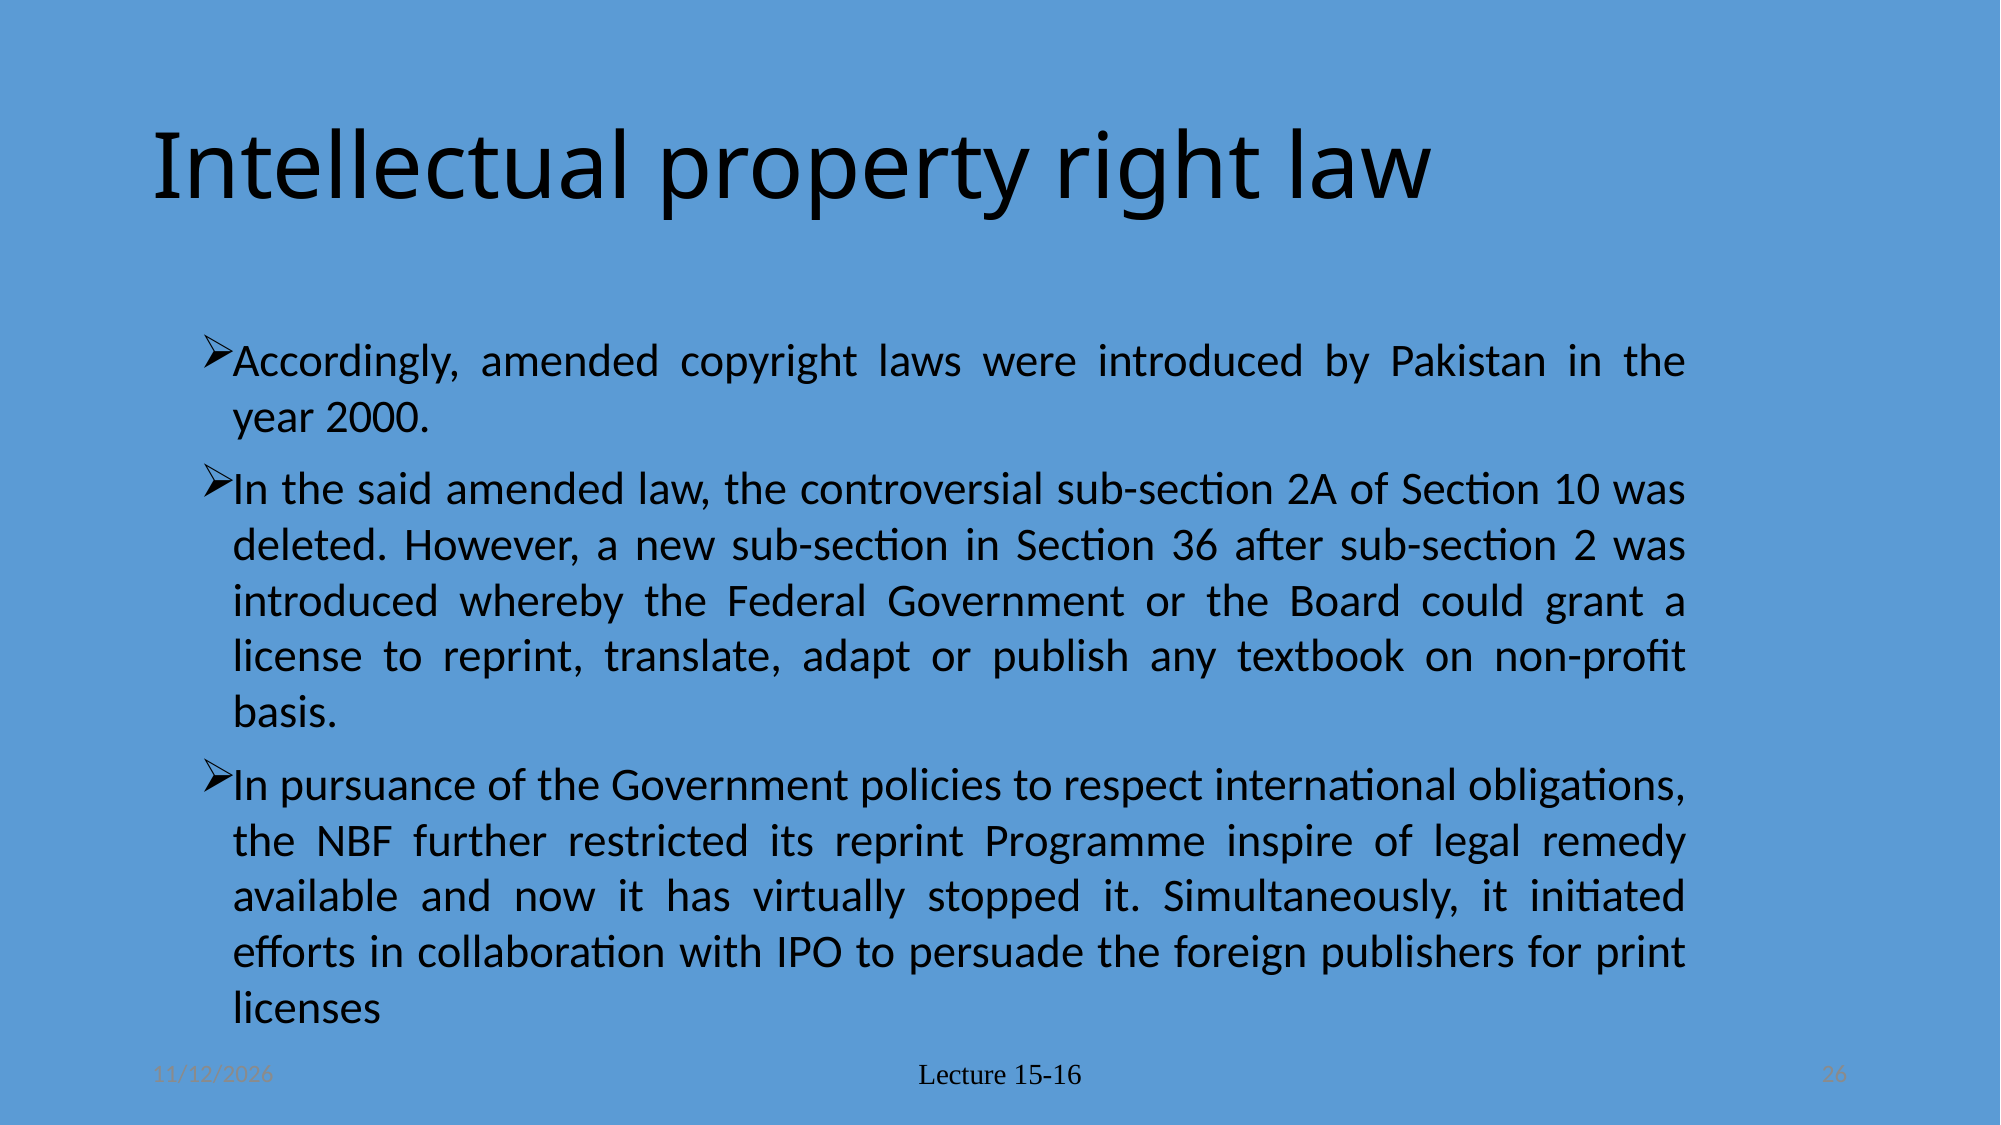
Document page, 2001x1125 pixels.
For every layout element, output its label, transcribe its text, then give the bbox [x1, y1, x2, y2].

footer Lecture 15-16 [662, 1042, 1338, 1103]
list Accordingly, amended copyright laws were introduced by Pakistan in the year 2000. In the said amended law, the controversial sub-section 2A of Section 10 was deleted. However, a new sub-section in Section 36 after sub-section 2 was introduced whereby the Federal Government or the Board could grant a license to reprint, translate, adapt or publish any textbook on non-profit basis. In pursuance of the Government policies to respect international obligations, the NBF further restricted its reprint Programme inspire of legal remedy available and now it has virtually stopped it. Simultaneously, it initiated efforts in collaboration with IPO to persuade the foreign publishers for print licenses [185, 322, 1704, 1043]
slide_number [137, 1042, 588, 1103]
title Intellectual property right law [137, 59, 1863, 278]
slide_number 26 [1412, 1042, 1863, 1103]
